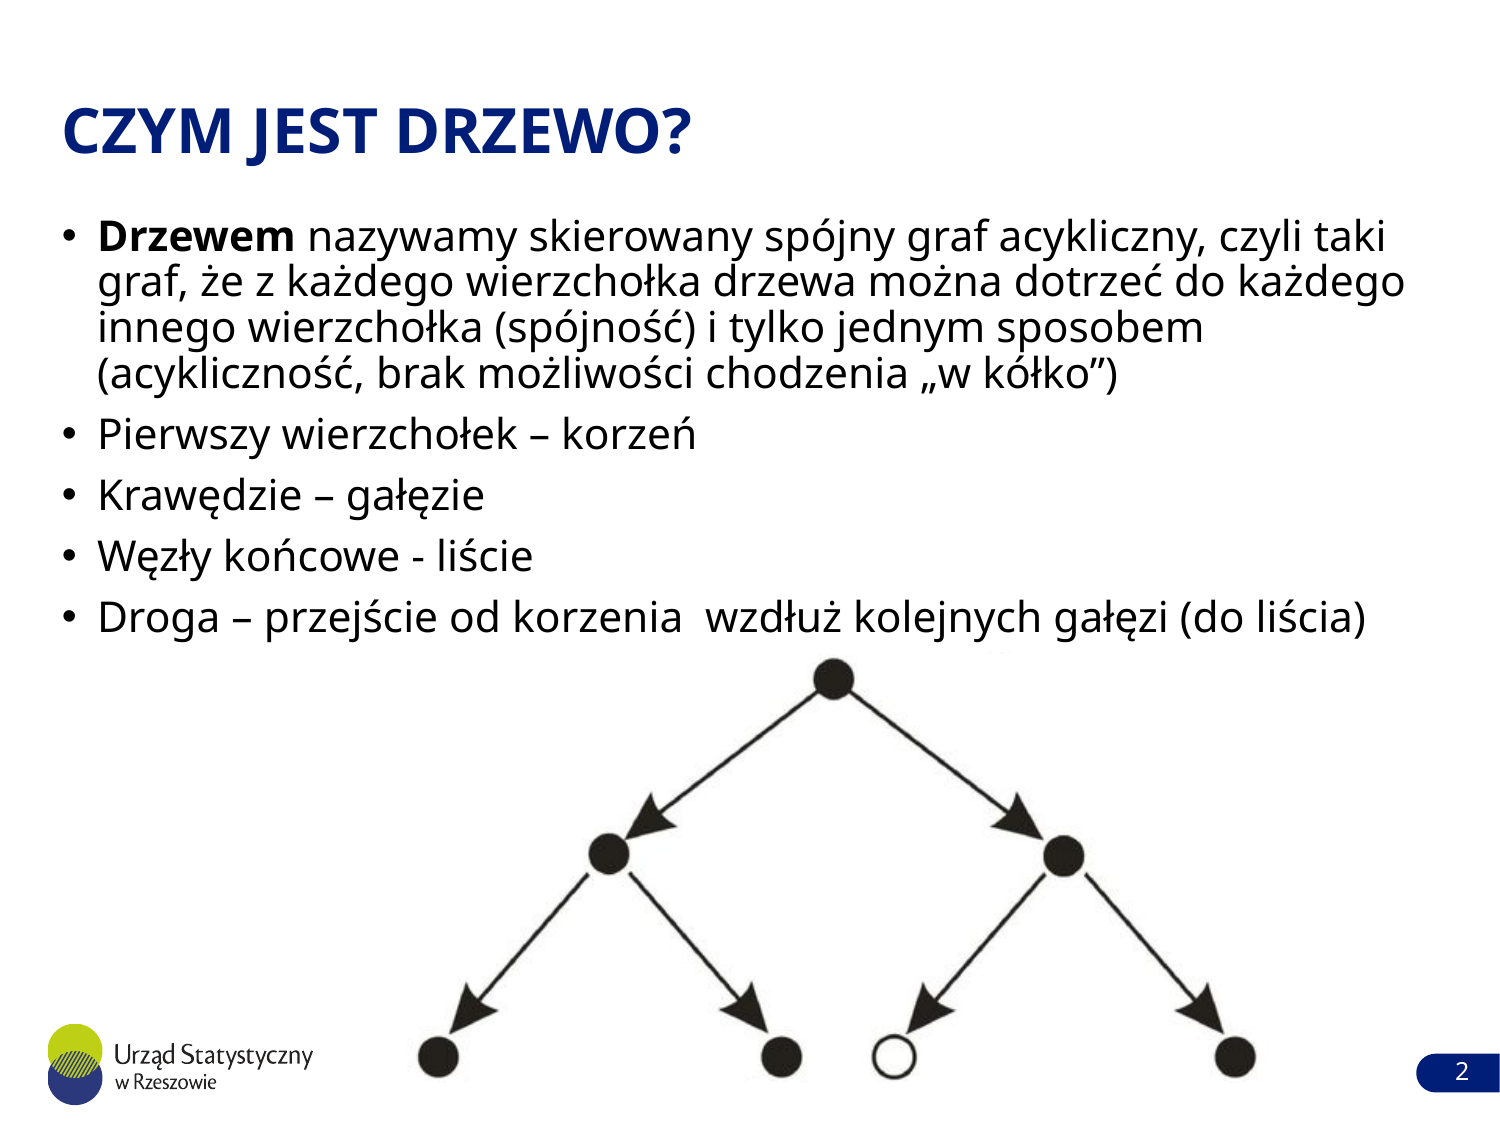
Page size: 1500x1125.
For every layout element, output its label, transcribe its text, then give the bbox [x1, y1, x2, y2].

picture [406, 652, 1272, 1083]
title CZYM JEST DRZEWO? [46, 59, 1460, 207]
list Drzewem nazywamy skierowany spójny graf acykliczny, czyli taki graf, że z każdego wierzchołka drzewa można dotrzeć do każdego innego wierzchołka (spójność) i tylko jednym sposobem (acykliczność, brak możliwości chodzenia „w kółko”) Pierwszy wierzchołek – korzeń Krawędzie – gałęzie Węzły końcowe - liście Droga – przejście od korzenia wzdłuż kolejnych gałęzi (do liścia) [46, 207, 1434, 653]
slide_number 2 [1059, 1042, 1485, 1103]
